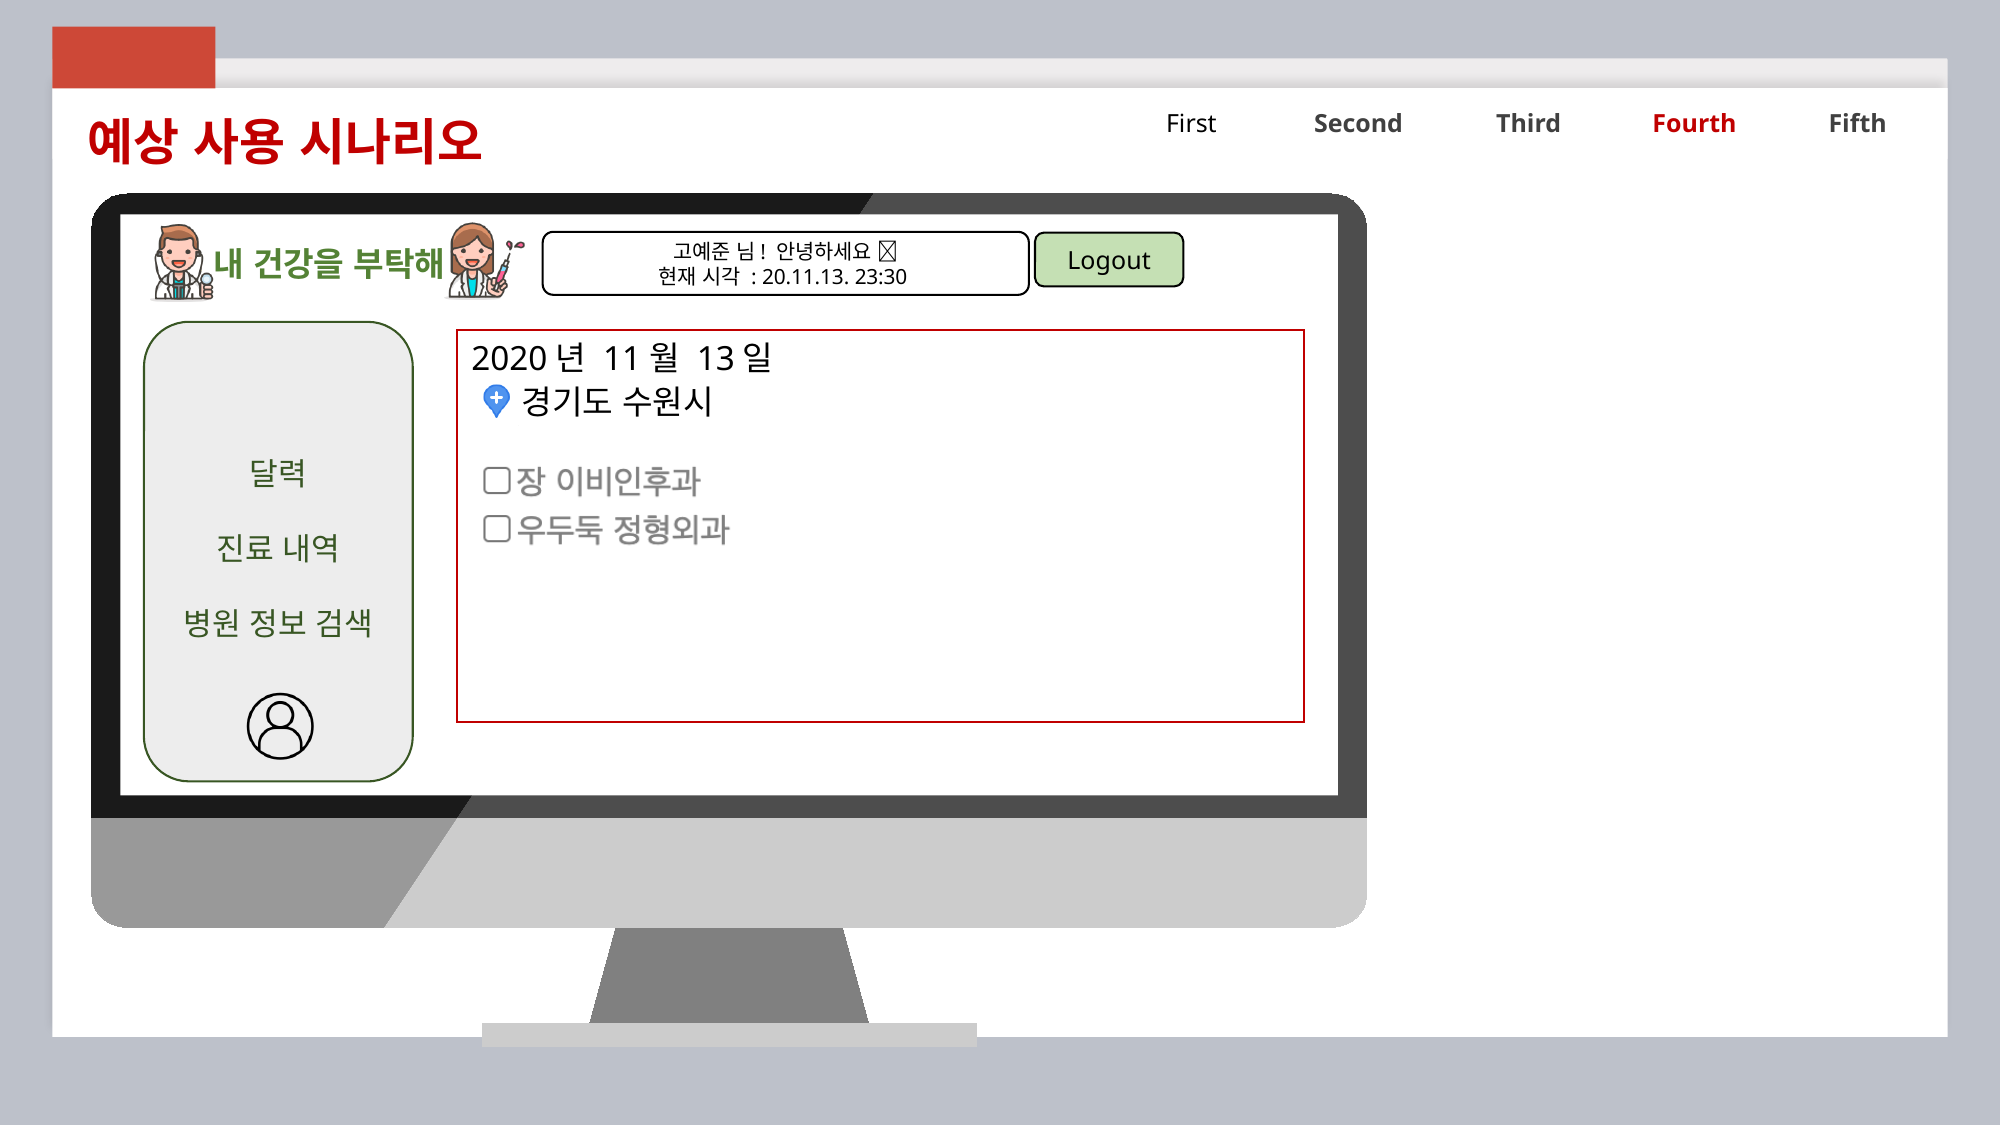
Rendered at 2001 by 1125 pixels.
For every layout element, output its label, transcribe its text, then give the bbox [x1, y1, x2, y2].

text_box Second [1299, 100, 1418, 145]
picture [441, 211, 532, 302]
text_box Fourth [1637, 100, 1752, 145]
text_box Third [1481, 100, 1576, 145]
picture [475, 376, 519, 426]
text_box Fifth [1813, 100, 1902, 145]
picture [132, 211, 225, 304]
text_box First [1151, 100, 1232, 145]
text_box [91, 193, 1367, 1047]
picture [473, 446, 864, 559]
text_box 예상 사용 시나리오 [72, 103, 499, 178]
text_box [51, 26, 217, 89]
picture [245, 691, 315, 762]
